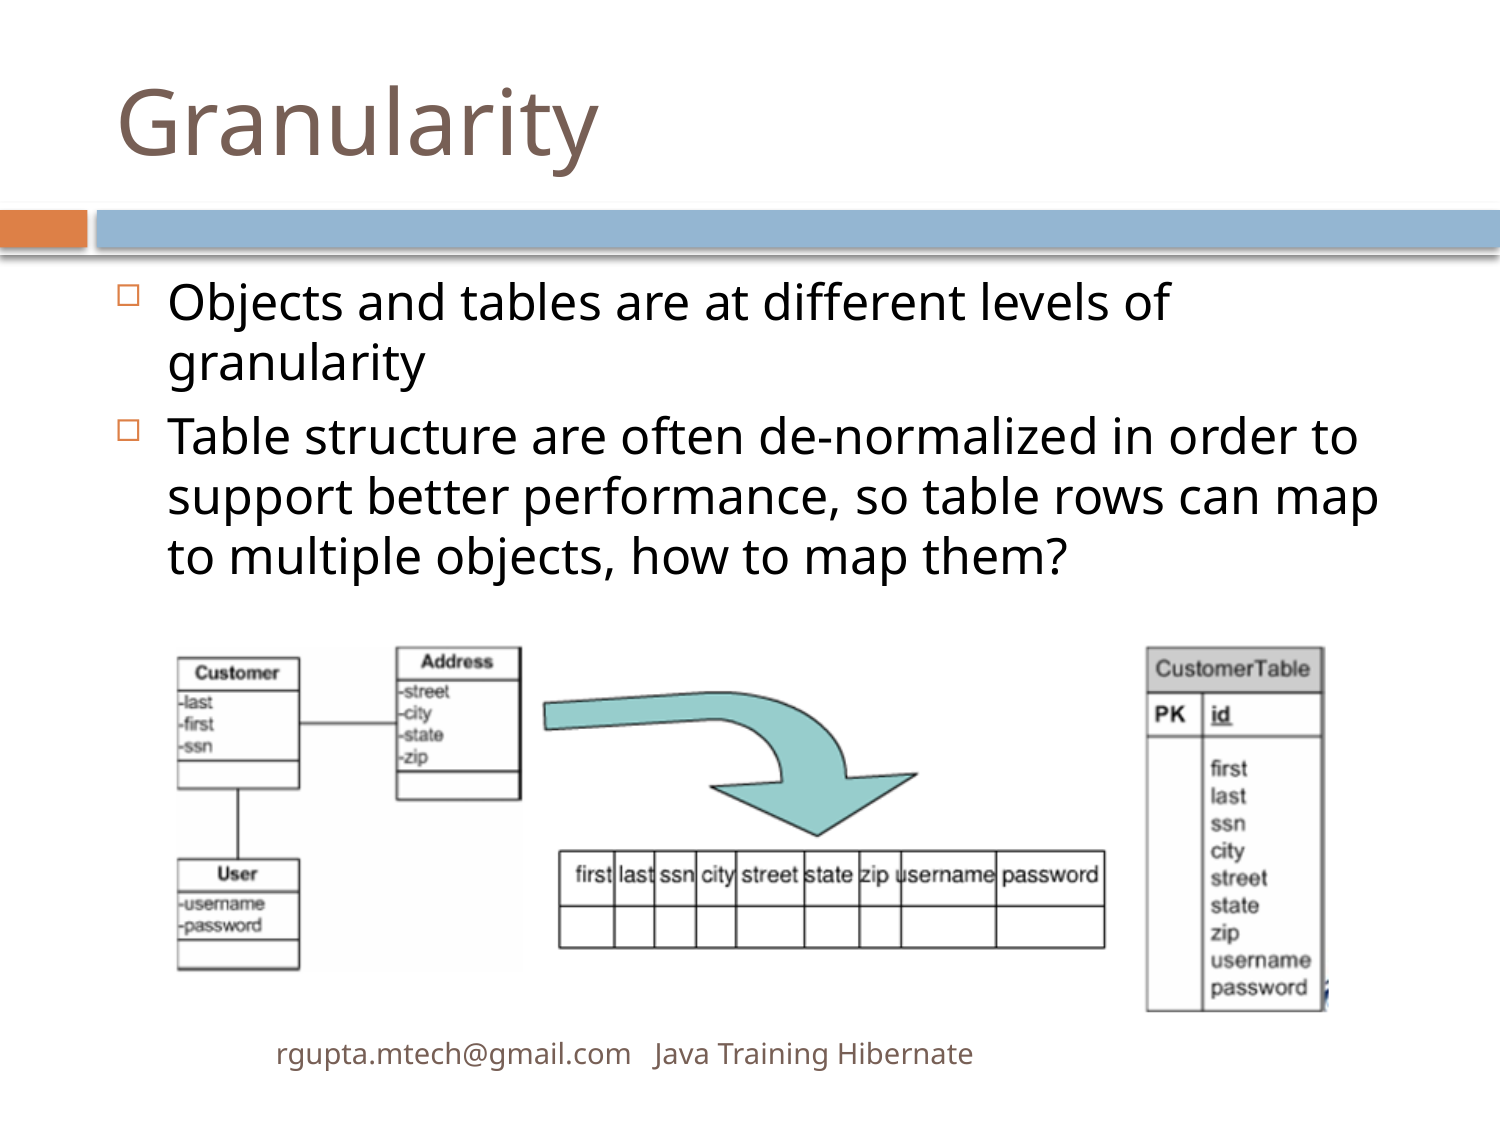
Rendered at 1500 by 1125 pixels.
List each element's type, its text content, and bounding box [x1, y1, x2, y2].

picture [151, 620, 1355, 1028]
footer rgupta.mtech@gmail.com Java Training Hibernate [99, 1024, 990, 1085]
title Granularity [100, 37, 1438, 200]
list Objects and tables are at different levels of granularity Table structure are often de-normalized in order to support better performance, so table rows can map to multiple objects, how to map them? [100, 262, 1438, 1000]
